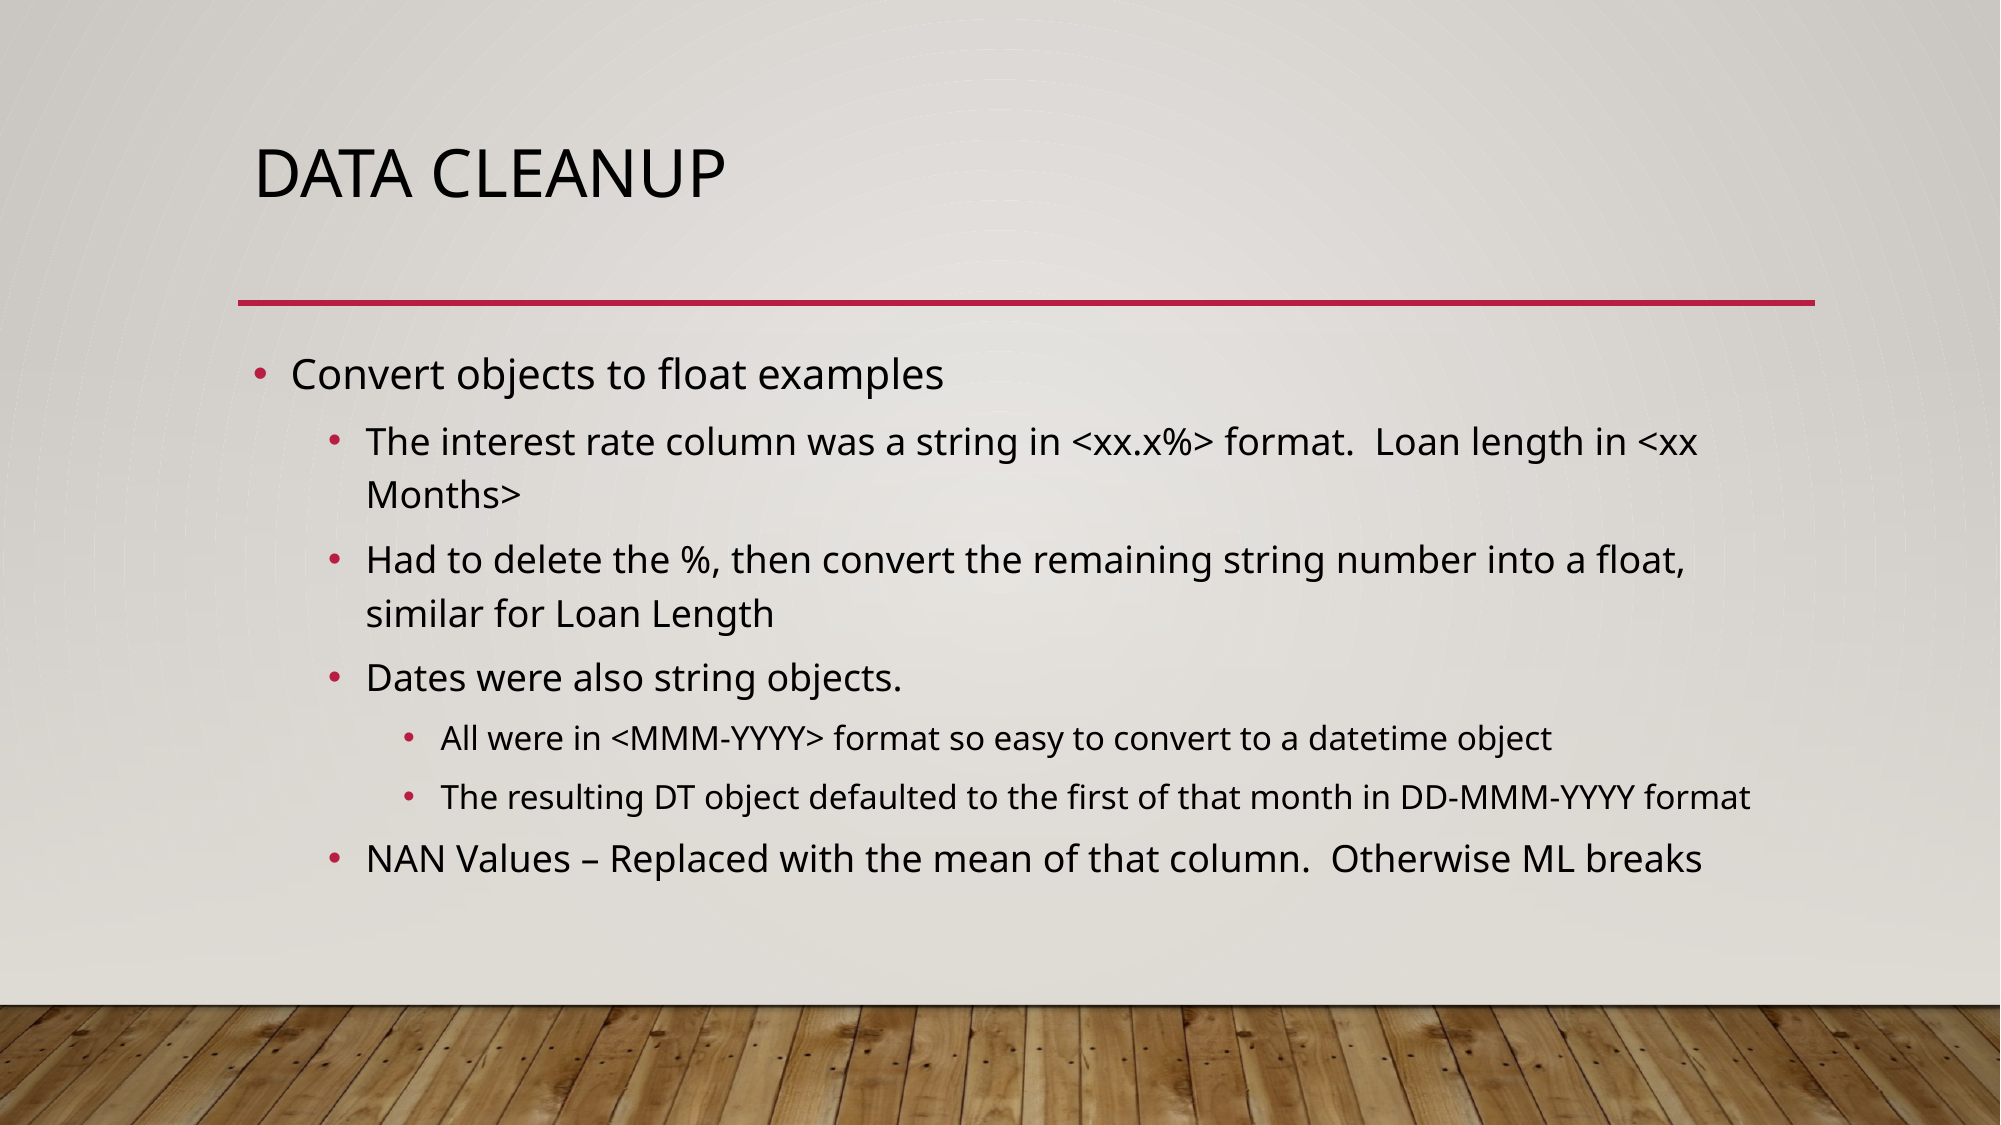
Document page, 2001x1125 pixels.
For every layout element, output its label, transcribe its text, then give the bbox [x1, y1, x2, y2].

picture [0, 1005, 2000, 1125]
list Convert objects to float examples The interest rate column was a string in <xx.x%> format. Loan length in <xx Months> Had to delete the %, then convert the remaining string number into a float, similar for Loan Length Dates were also string objects. All were in <MMM-YYYY> format so easy to convert to a datetime object The resulting DT object defaulted to the first of that month in DD-MMM-YYYY format NAN Values – Replaced with the mean of that column. Otherwise ML breaks [238, 330, 1814, 897]
title Data Cleanup [238, 131, 1814, 305]
